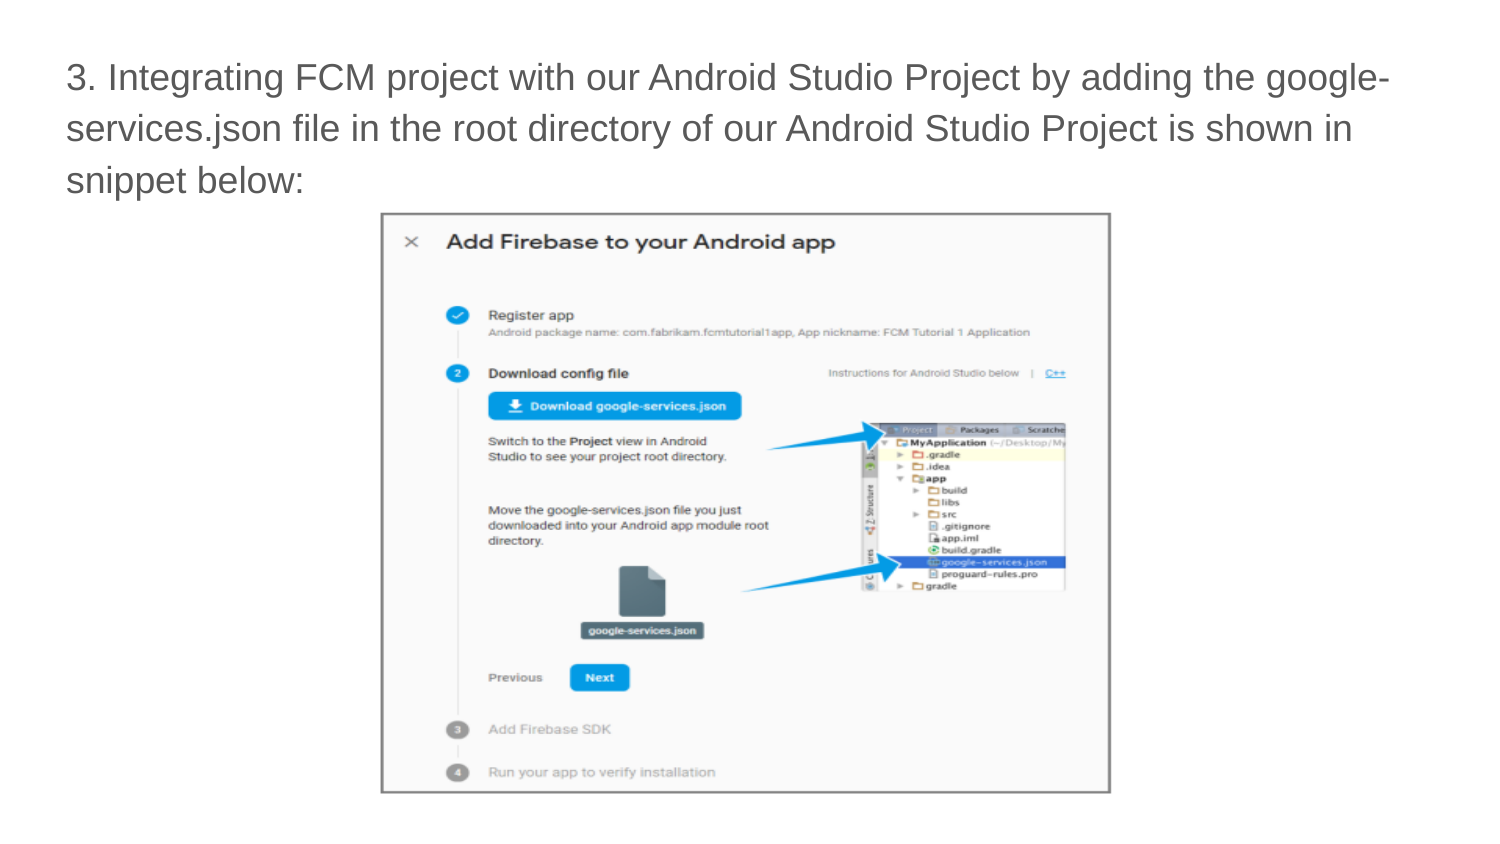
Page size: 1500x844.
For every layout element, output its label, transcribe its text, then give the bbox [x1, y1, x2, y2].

list 3. Integrating FCM project with our Android Studio Project by adding the google-services.json file in the root directory of our Android Studio Project is shown in snippet below: [51, 30, 1449, 750]
picture [359, 193, 1141, 811]
